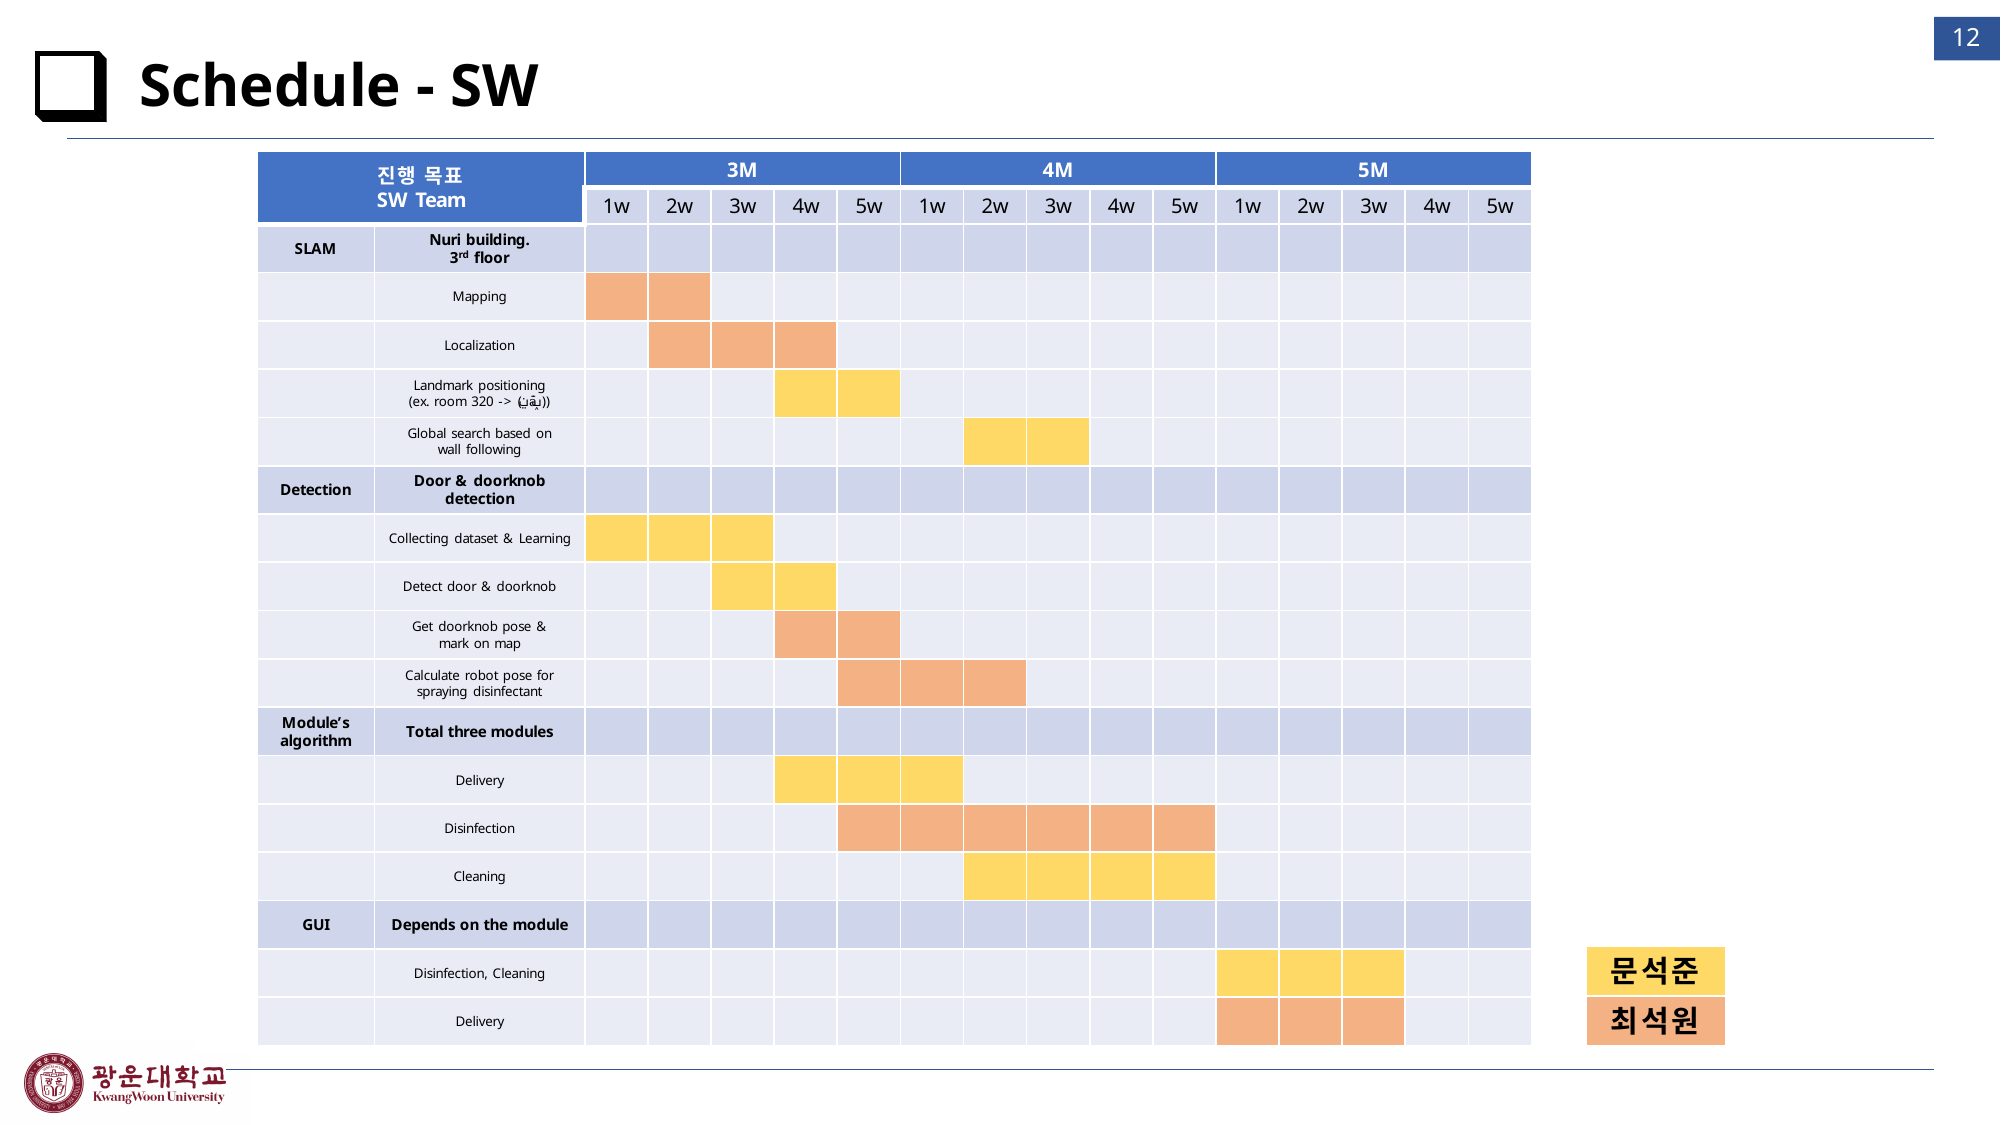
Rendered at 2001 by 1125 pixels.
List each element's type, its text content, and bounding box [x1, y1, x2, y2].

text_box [194, 145, 1806, 1052]
picture [0, 1041, 250, 1125]
title Schedule - SW [124, 42, 1850, 132]
slide_number 11 [1932, 0, 2000, 78]
